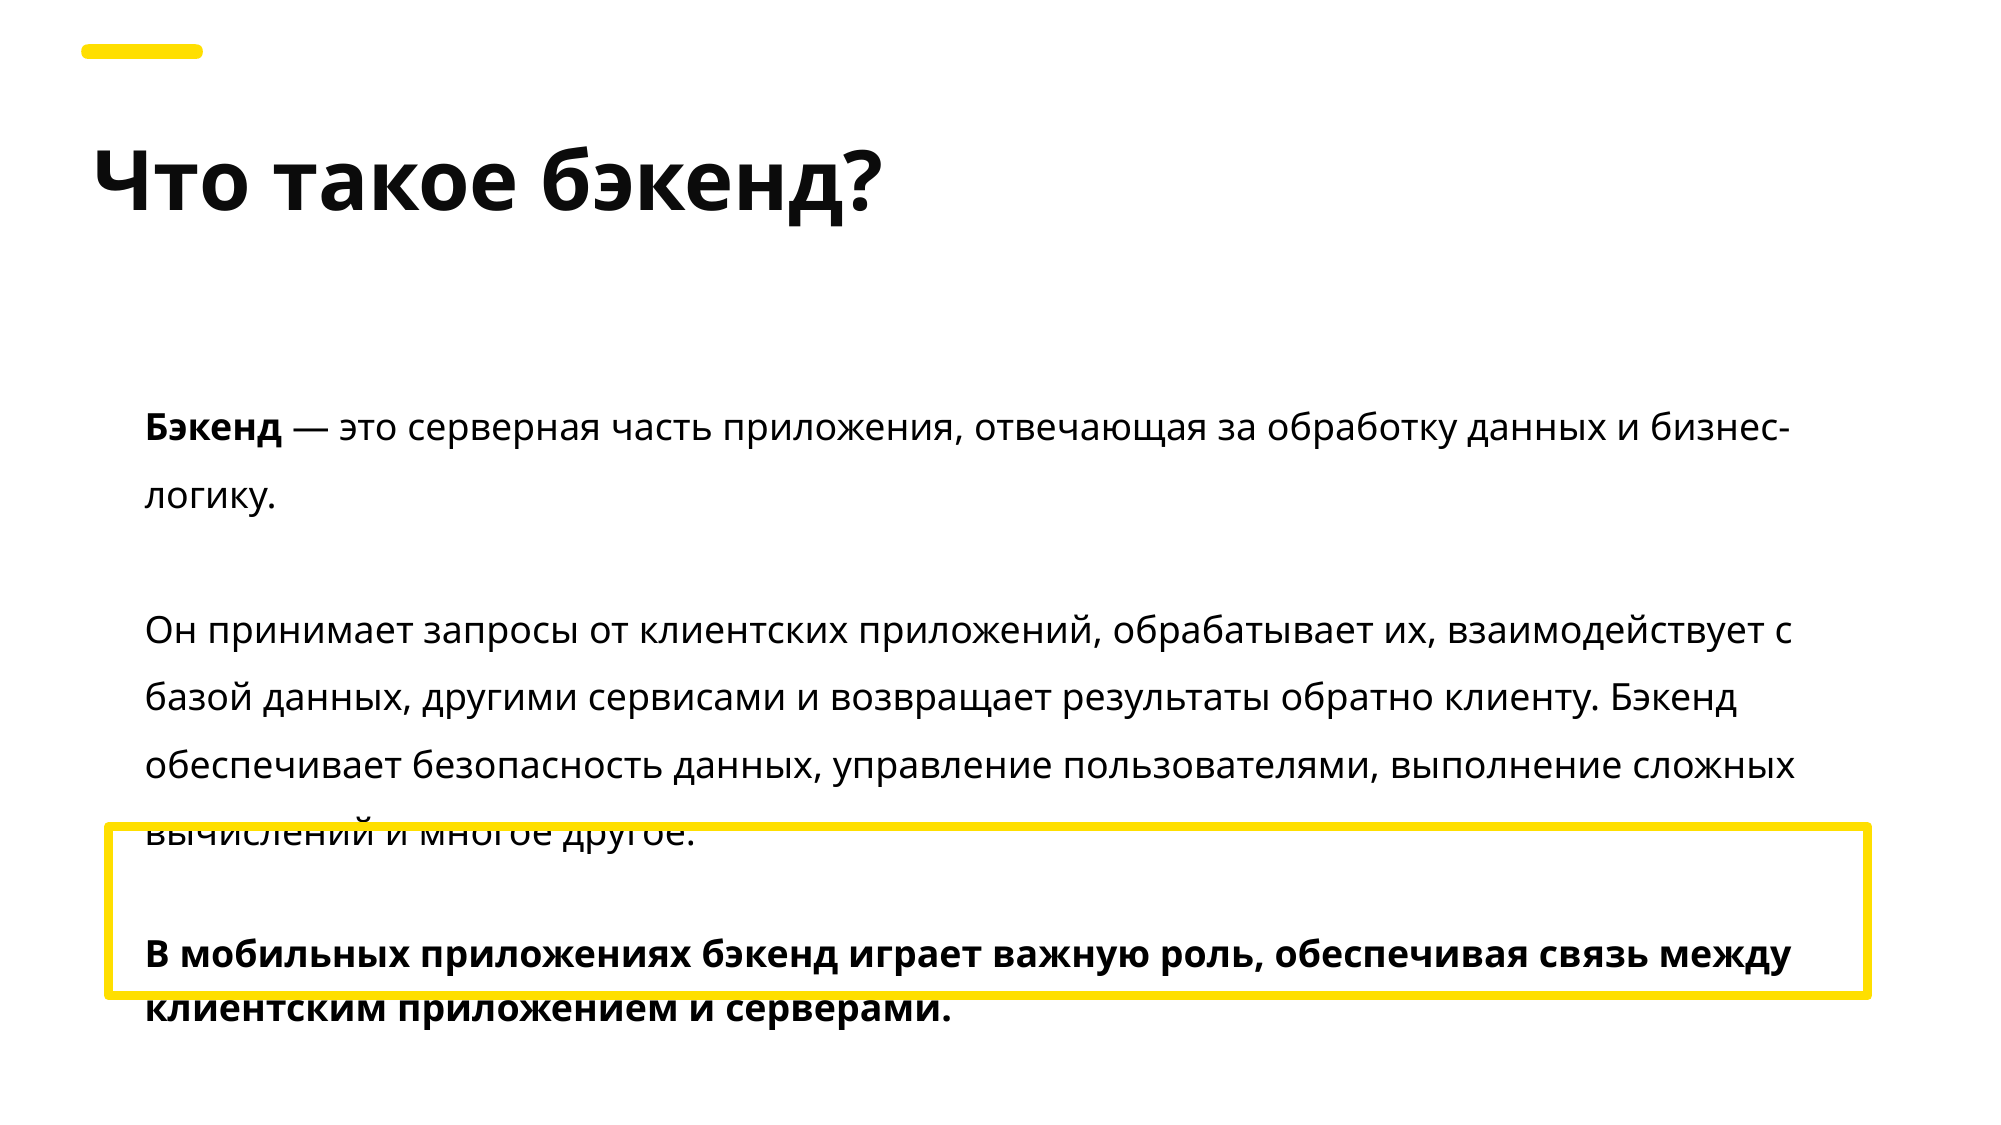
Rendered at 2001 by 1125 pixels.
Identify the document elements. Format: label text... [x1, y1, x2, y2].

text_box Бэкенд — это серверная часть приложения, отвечающая за обработку данных и бизнес-логику. Он принимает запросы от клиентских приложений, обрабатывает их, взаимодействует с базой данных, другими сервисами и возвращает результаты обратно клиенту. Бэкенд обеспечивает безопасность данных, управление пользователями, выполнение сложных вычислений и многое другое. В мобильных приложениях бэкенд играет важную роль, обеспечивая связь между клиентским приложением и серверами. [129, 373, 1895, 1024]
text_box [81, 44, 203, 59]
text_box [107, 825, 1869, 998]
text_box Что такое бэкенд? [78, 113, 1486, 250]
